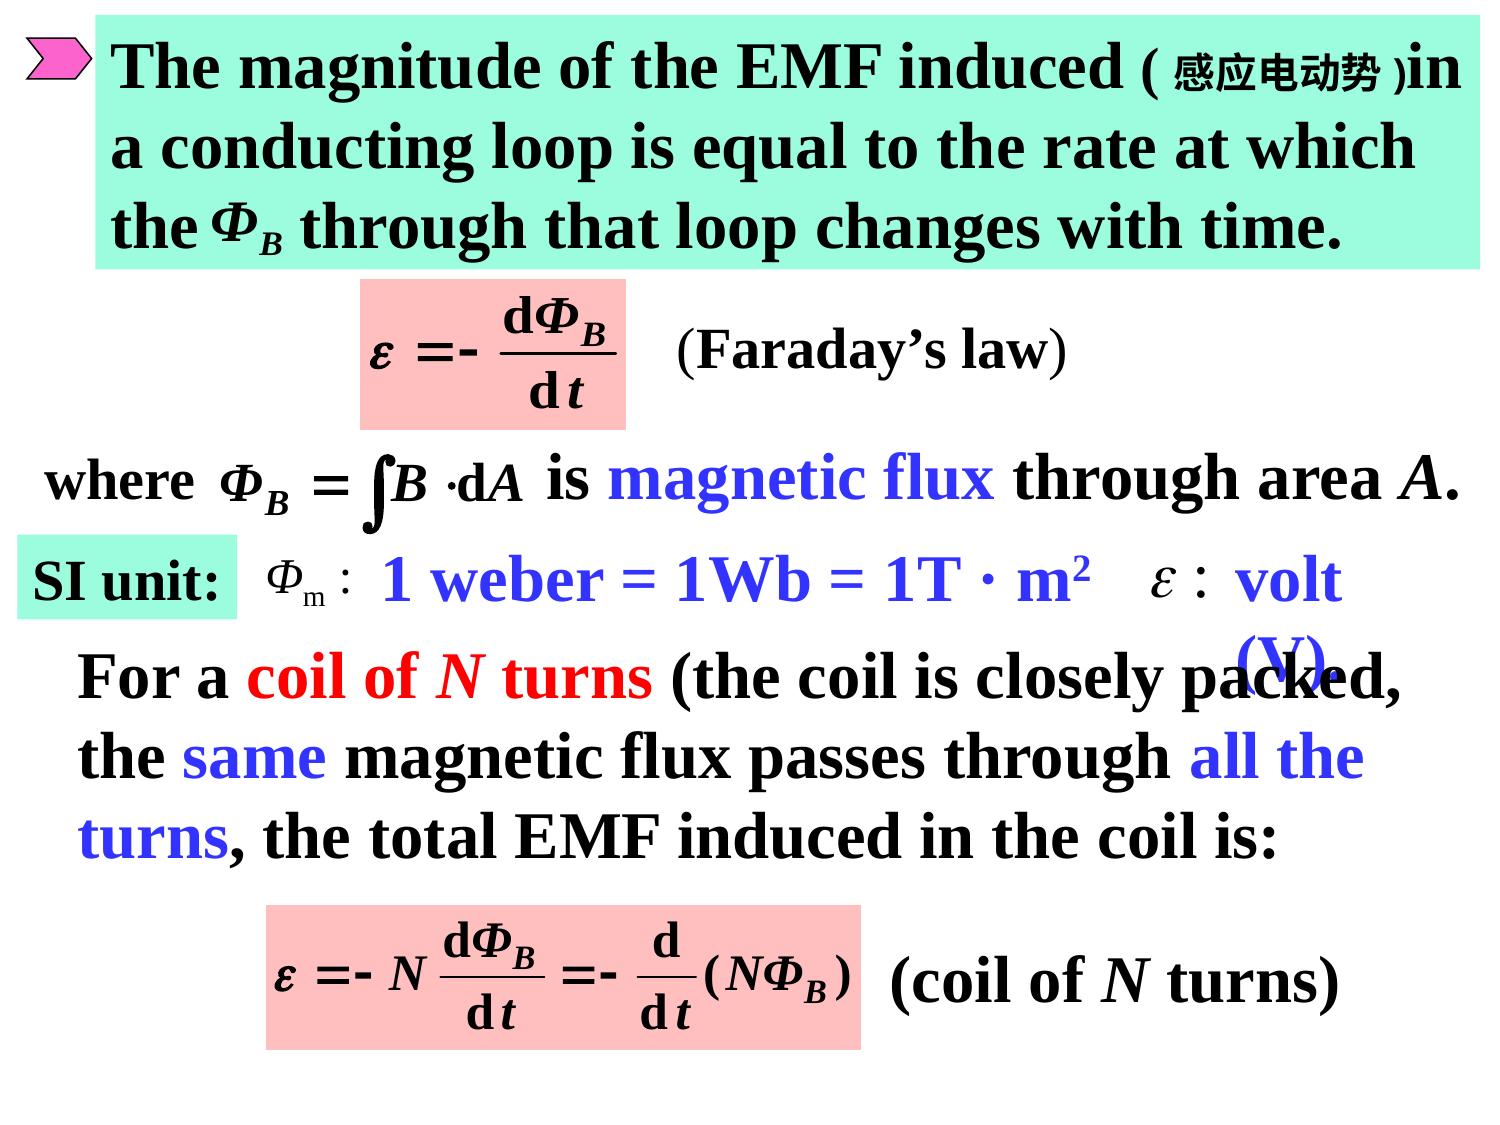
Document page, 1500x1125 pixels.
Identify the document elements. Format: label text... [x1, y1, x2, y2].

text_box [360, 278, 1111, 431]
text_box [1139, 526, 1483, 623]
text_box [27, 14, 1481, 270]
text_box For a coil of N turns (the coil is closely packed, the same magnetic flux passes through all the turns, the total EMF induced in the coil is: [62, 624, 1438, 880]
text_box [260, 526, 1132, 623]
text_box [29, 425, 1480, 539]
text_box SI unit: [17, 534, 238, 620]
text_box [265, 904, 1363, 1051]
